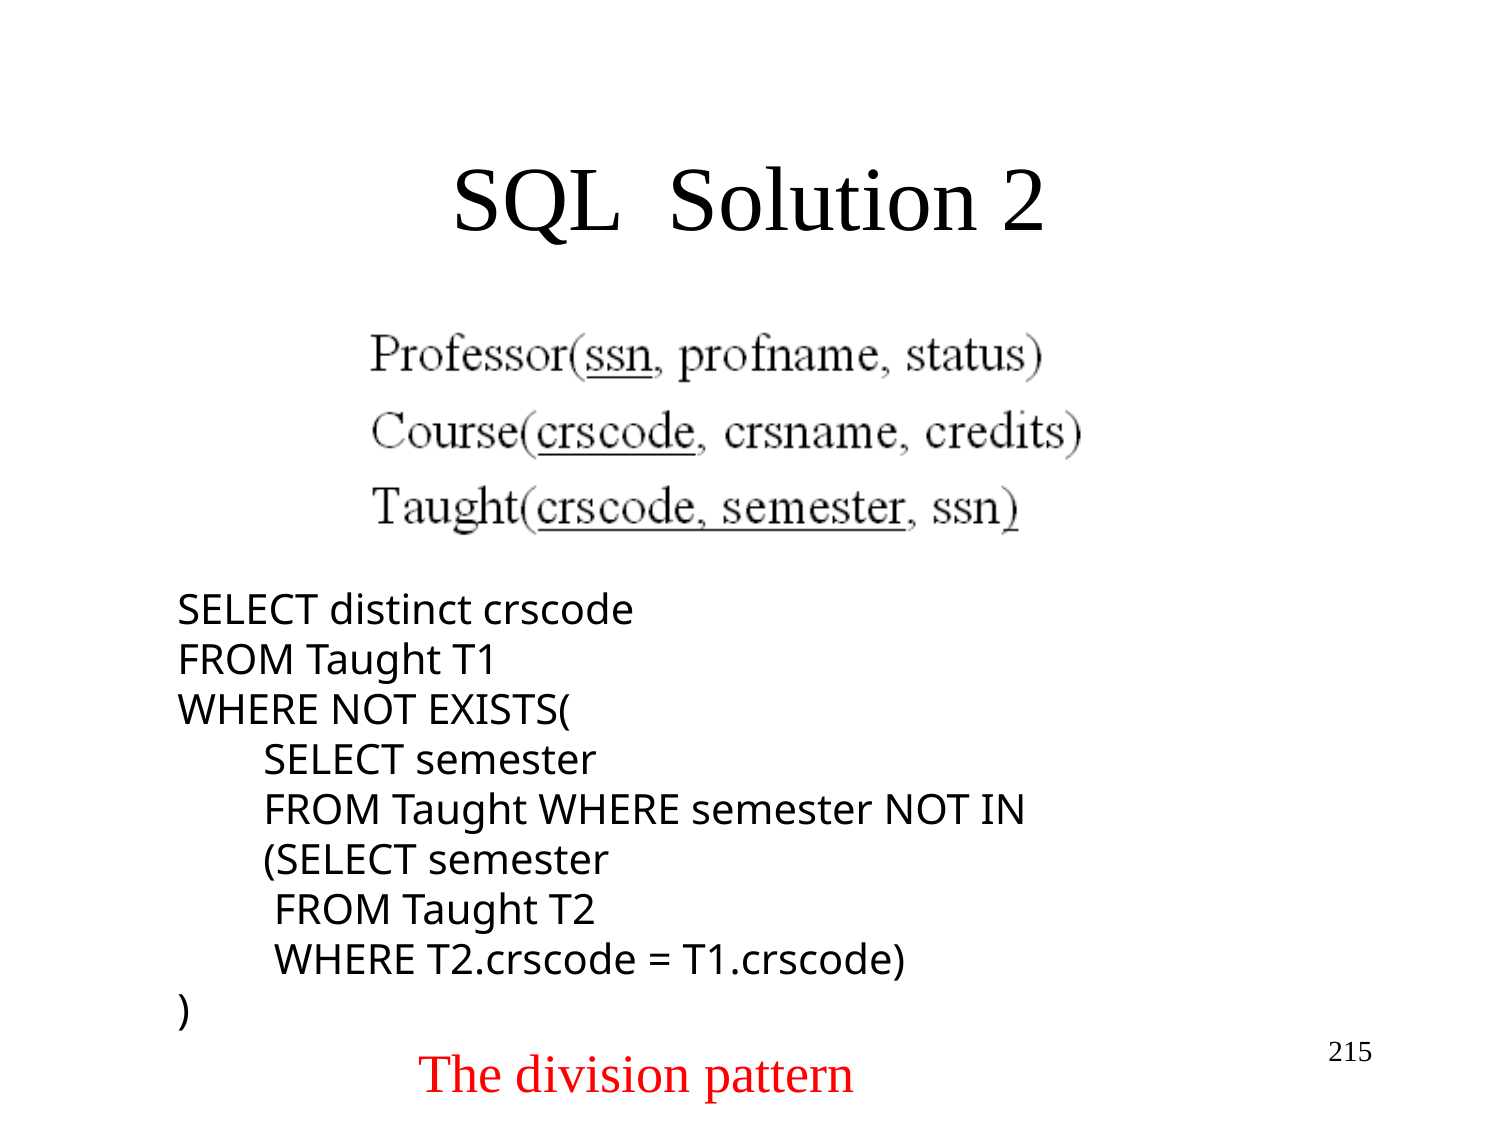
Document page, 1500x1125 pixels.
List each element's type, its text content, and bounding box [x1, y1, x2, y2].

slide_number 215 [1074, 1024, 1388, 1101]
text_box The division pattern [403, 1030, 1266, 1111]
picture [362, 324, 1109, 554]
text_box SELECT distinct crscode FROM Taught T1 WHERE NOT EXISTS( SELECT semester FROM Taught WHERE semester NOT IN (SELECT semester FROM Taught T2 WHERE T2.crscode = T1.crscode) ) [162, 575, 1400, 1040]
title SQL Solution 2 [112, 99, 1388, 288]
